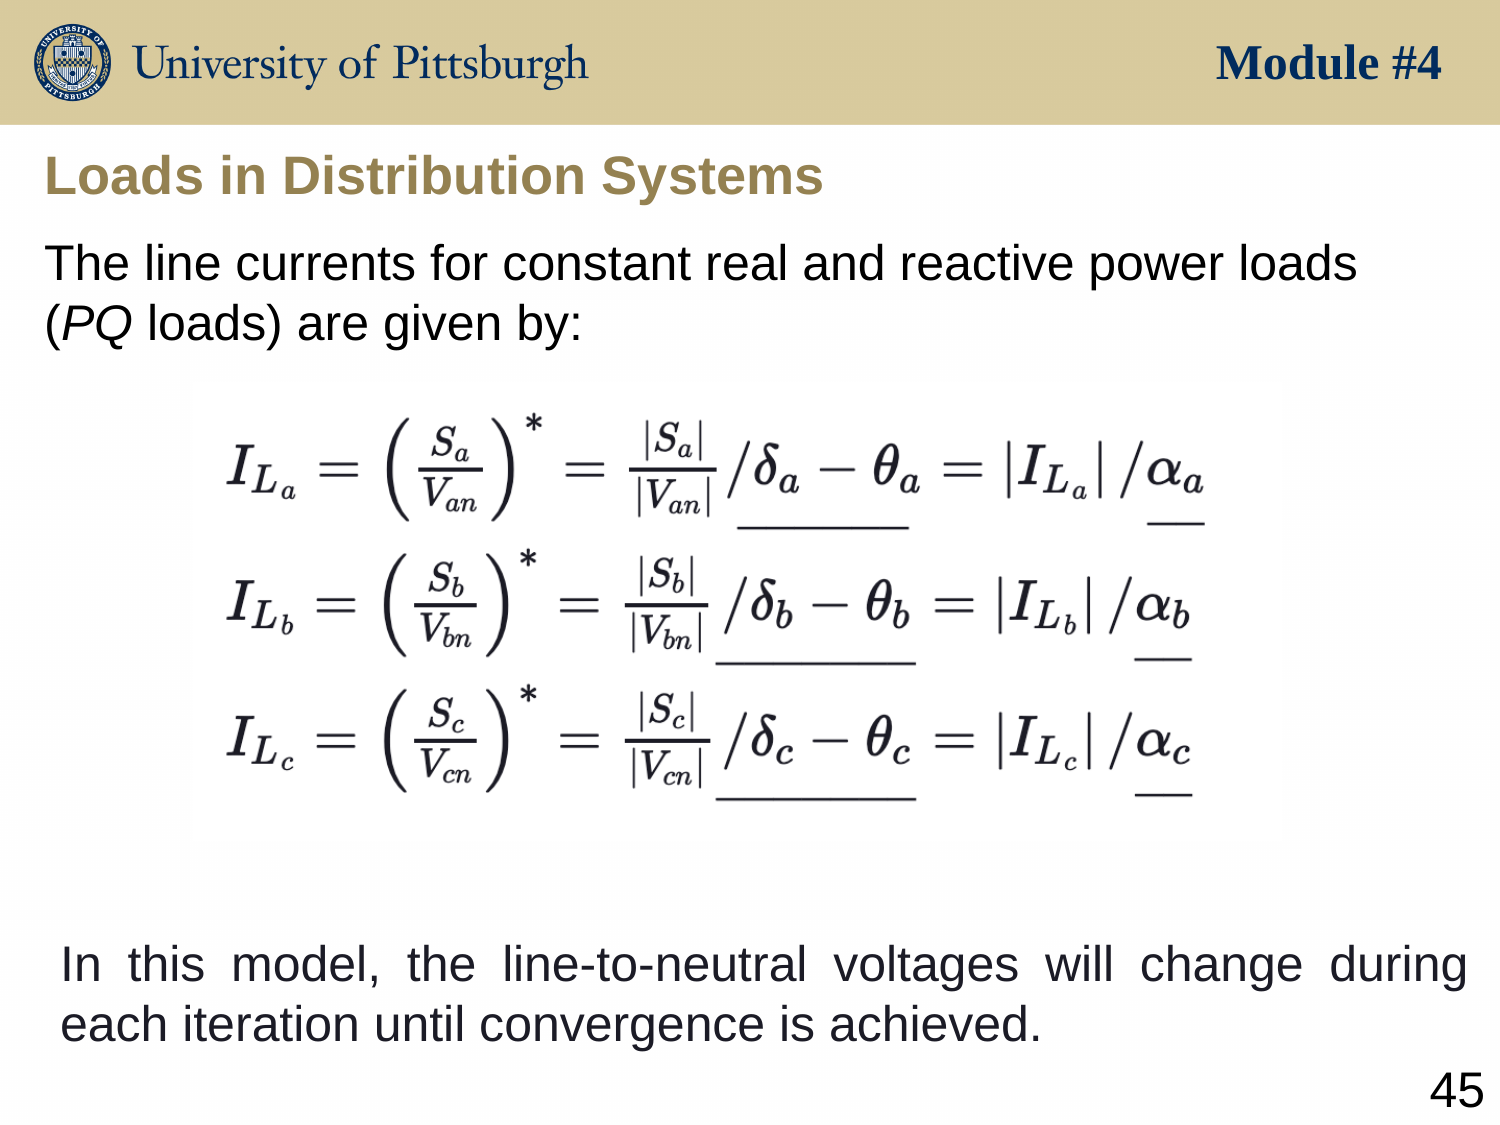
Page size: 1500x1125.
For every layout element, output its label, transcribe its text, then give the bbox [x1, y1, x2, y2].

text_box The line currents for constant real and reactive power loads (PQ loads) are given by: [29, 222, 1419, 358]
picture [0, 1, 1500, 1125]
title Loads in Distribution Systems [29, 125, 1500, 221]
text_box In this model, the line-to-neutral voltages will change during each iteration until convergence is achieved. [45, 923, 1484, 1059]
slide_number 45 [1362, 1050, 1500, 1125]
text_box Module #4 [604, 22, 1457, 97]
